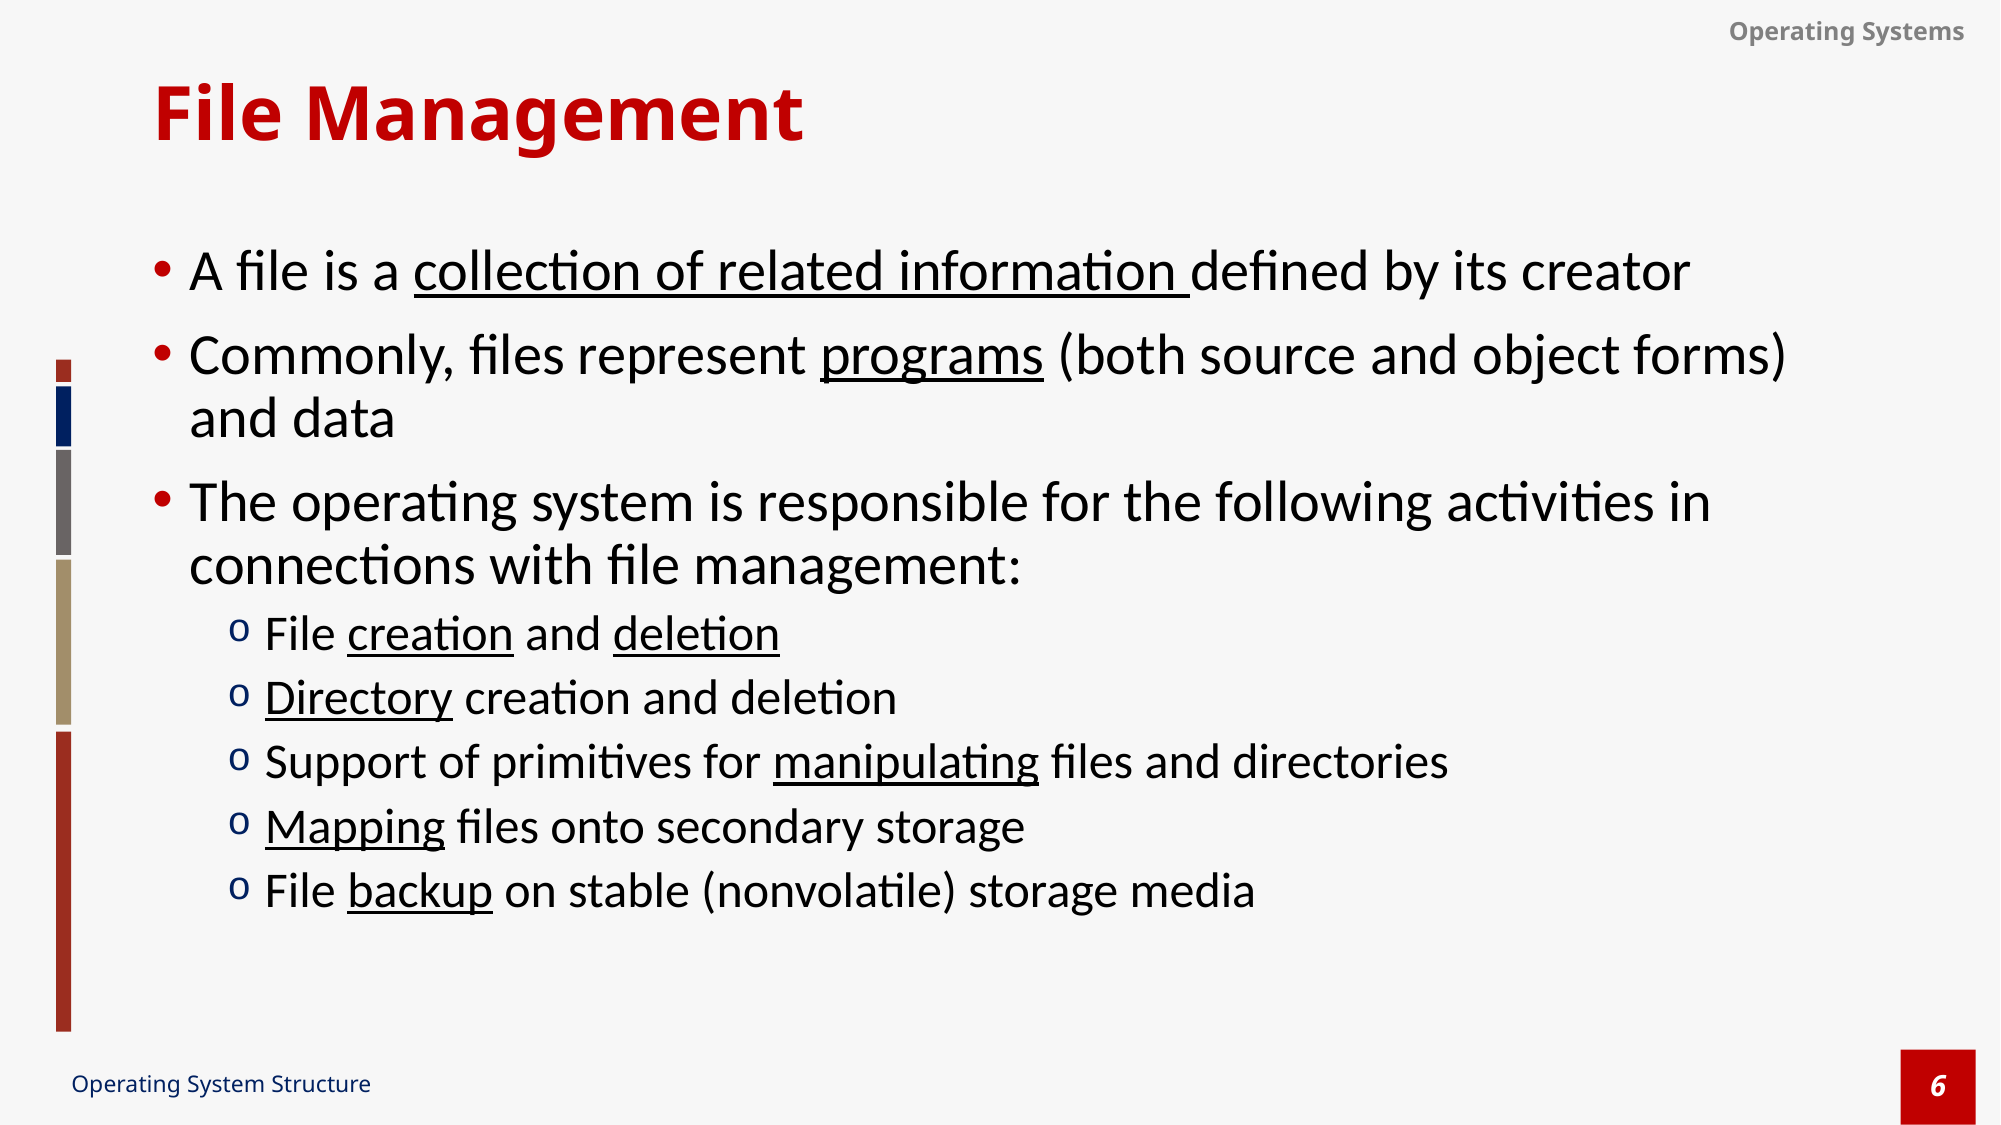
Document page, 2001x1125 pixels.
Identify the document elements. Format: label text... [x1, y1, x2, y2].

title File Management [137, 7, 1863, 226]
list A file is a collection of related information defined by its creator Commonly, files represent programs (both source and object forms) and data The operating system is responsible for the following activities in connections with file management: File creation and deletion Directory creation and deletion Support of primitives for manipulating files and directories Mapping files onto secondary storage File backup on stable (nonvolatile) storage media [137, 232, 1863, 1043]
